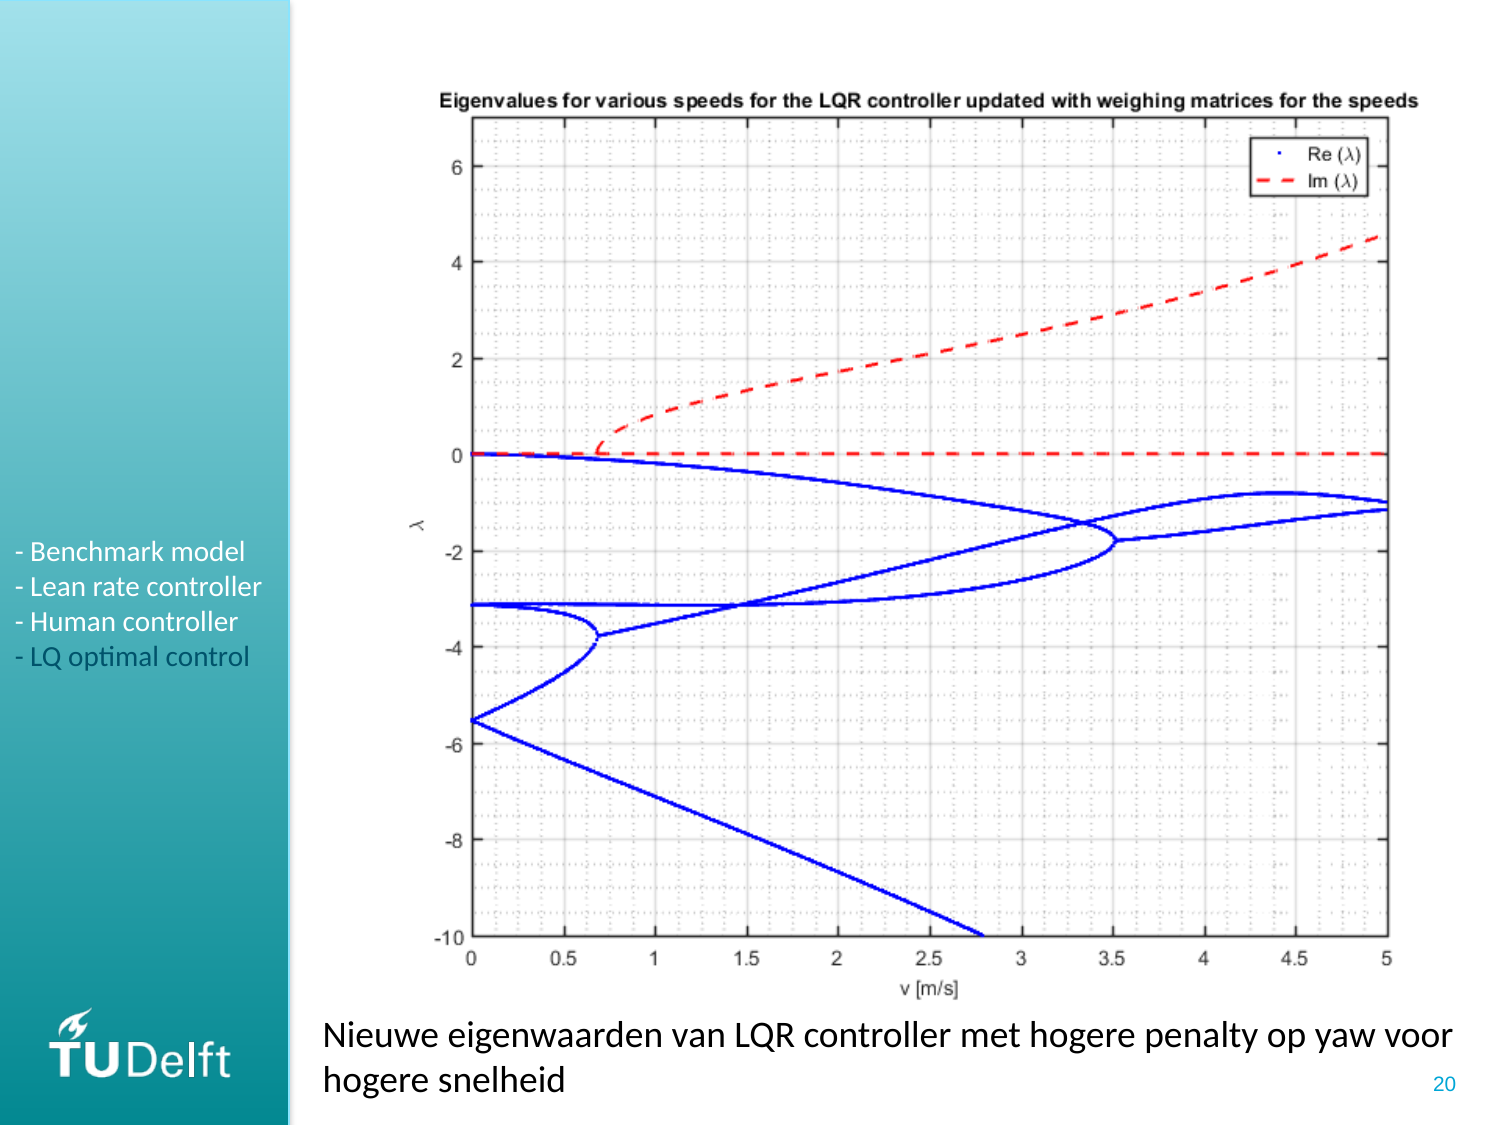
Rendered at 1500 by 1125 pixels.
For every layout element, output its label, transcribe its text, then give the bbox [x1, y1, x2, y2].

picture [318, 42, 1500, 1047]
text_box Nieuwe eigenwaarden van LQR controller met hogere penalty op yaw voor hogere snelheid [307, 1002, 1500, 1108]
text_box - Benchmark model - Lean rate controller - Human controller - LQ optimal control [0, 524, 287, 680]
